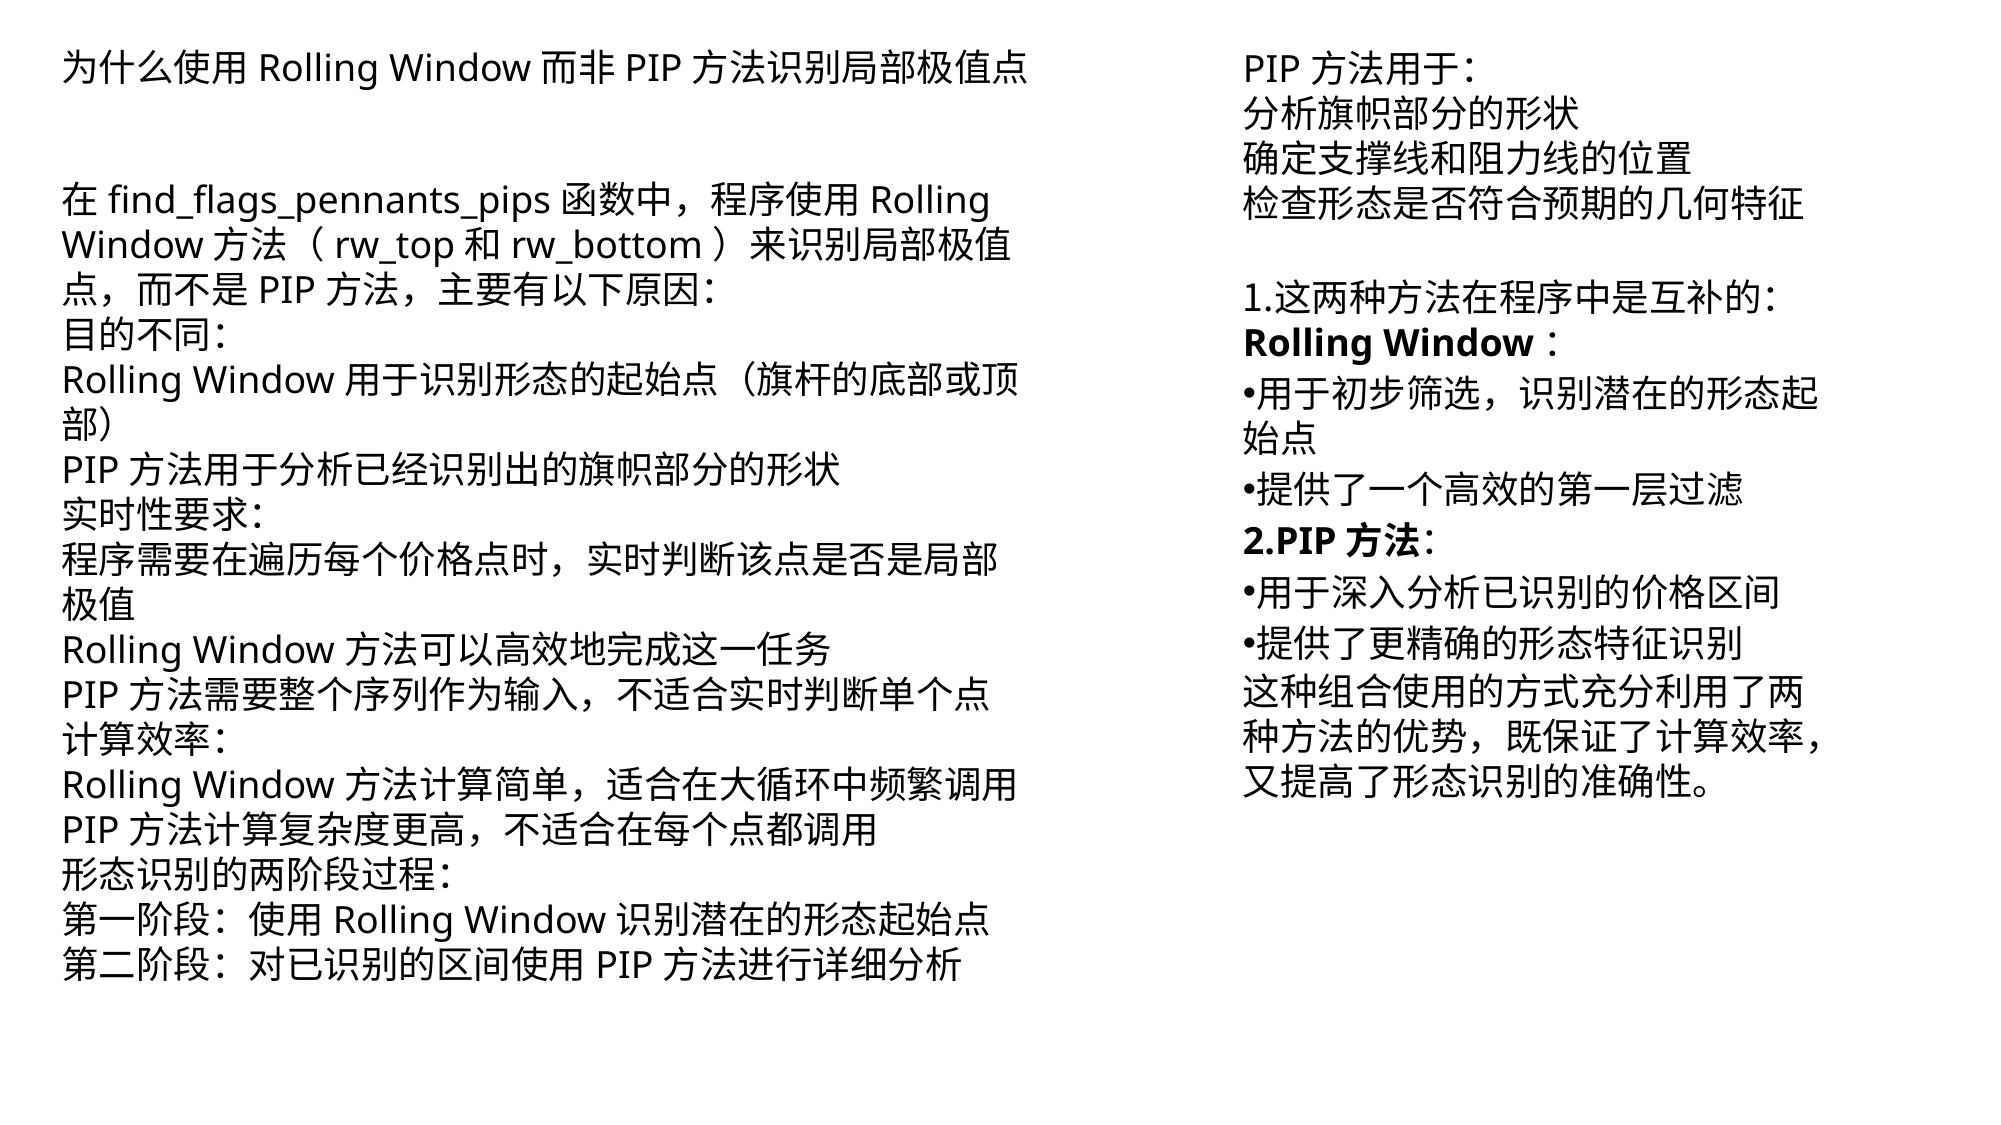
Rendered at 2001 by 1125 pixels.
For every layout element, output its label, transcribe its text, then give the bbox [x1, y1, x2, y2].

text_box PIP方法用于： 分析旗帜部分的形状 确定支撑线和阻力线的位置 检查形态是否符合预期的几何特征 这两种方法在程序中是互补的：Rolling Window： 用于初步筛选，识别潜在的形态起始点 提供了一个高效的第一层过滤 PIP方法： 用于深入分析已识别的价格区间 提供了更精确的形态特征识别 这种组合使用的方式充分利用了两种方法的优势，既保证了计算效率，又提高了形态识别的准确性。 [1228, 37, 1856, 811]
text_box 为什么使用Rolling Window而非PIP方法识别局部极值点 [46, 36, 1047, 97]
text_box 在find_flags_pennants_pips函数中，程序使用Rolling Window方法（rw_top和rw_bottom）来识别局部极值点，而不是PIP方法，主要有以下原因： 目的不同： Rolling Window用于识别形态的起始点（旗杆的底部或顶部） PIP方法用于分析已经识别出的旗帜部分的形状 实时性要求： 程序需要在遍历每个价格点时，实时判断该点是否是局部极值 Rolling Window方法可以高效地完成这一任务 PIP方法需要整个序列作为输入，不适合实时判断单个点 计算效率： Rolling Window方法计算简单，适合在大循环中频繁调用 PIP方法计算复杂度更高，不适合在每个点都调用 形态识别的两阶段过程： 第一阶段：使用Rolling Window识别潜在的形态起始点 第二阶段：对已识别的区间使用PIP方法进行详细分析 [46, 168, 1047, 994]
